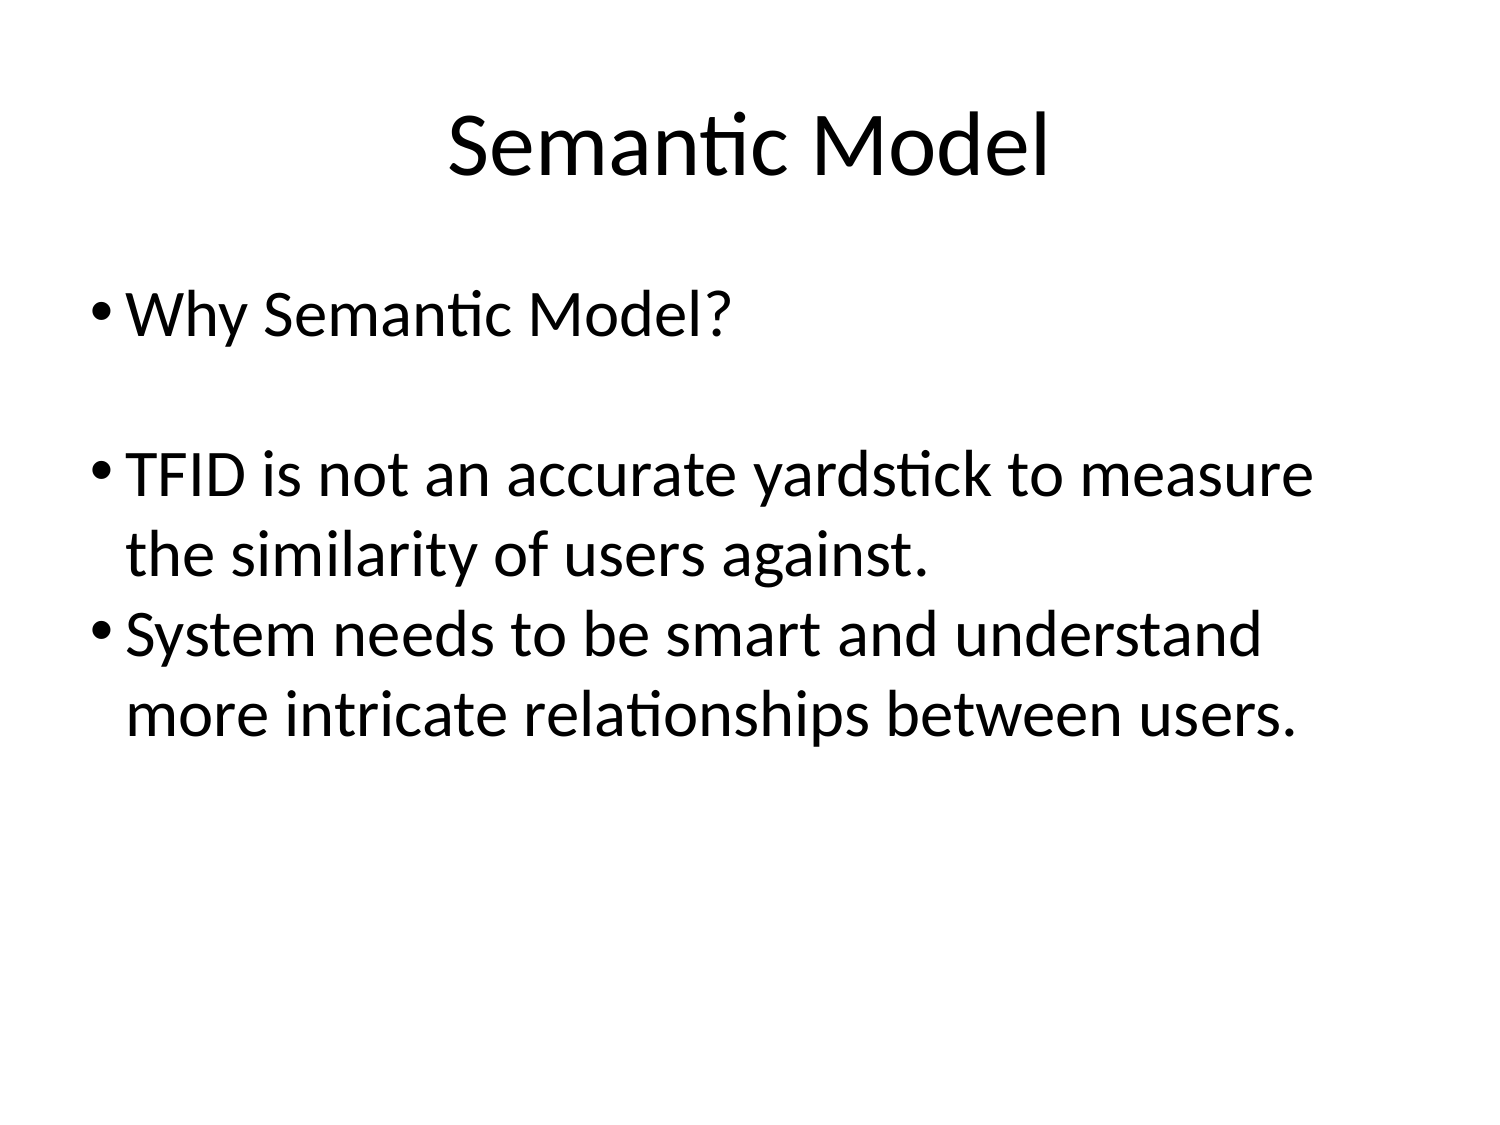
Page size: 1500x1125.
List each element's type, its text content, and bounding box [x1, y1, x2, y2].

text_box Why Semantic Model? TFID is not an accurate yardstick to measure the similarity of users against. System needs to be smart and understand more intricate relationships between users. [75, 262, 1425, 1005]
text_box Semantic Model [75, 45, 1425, 233]
